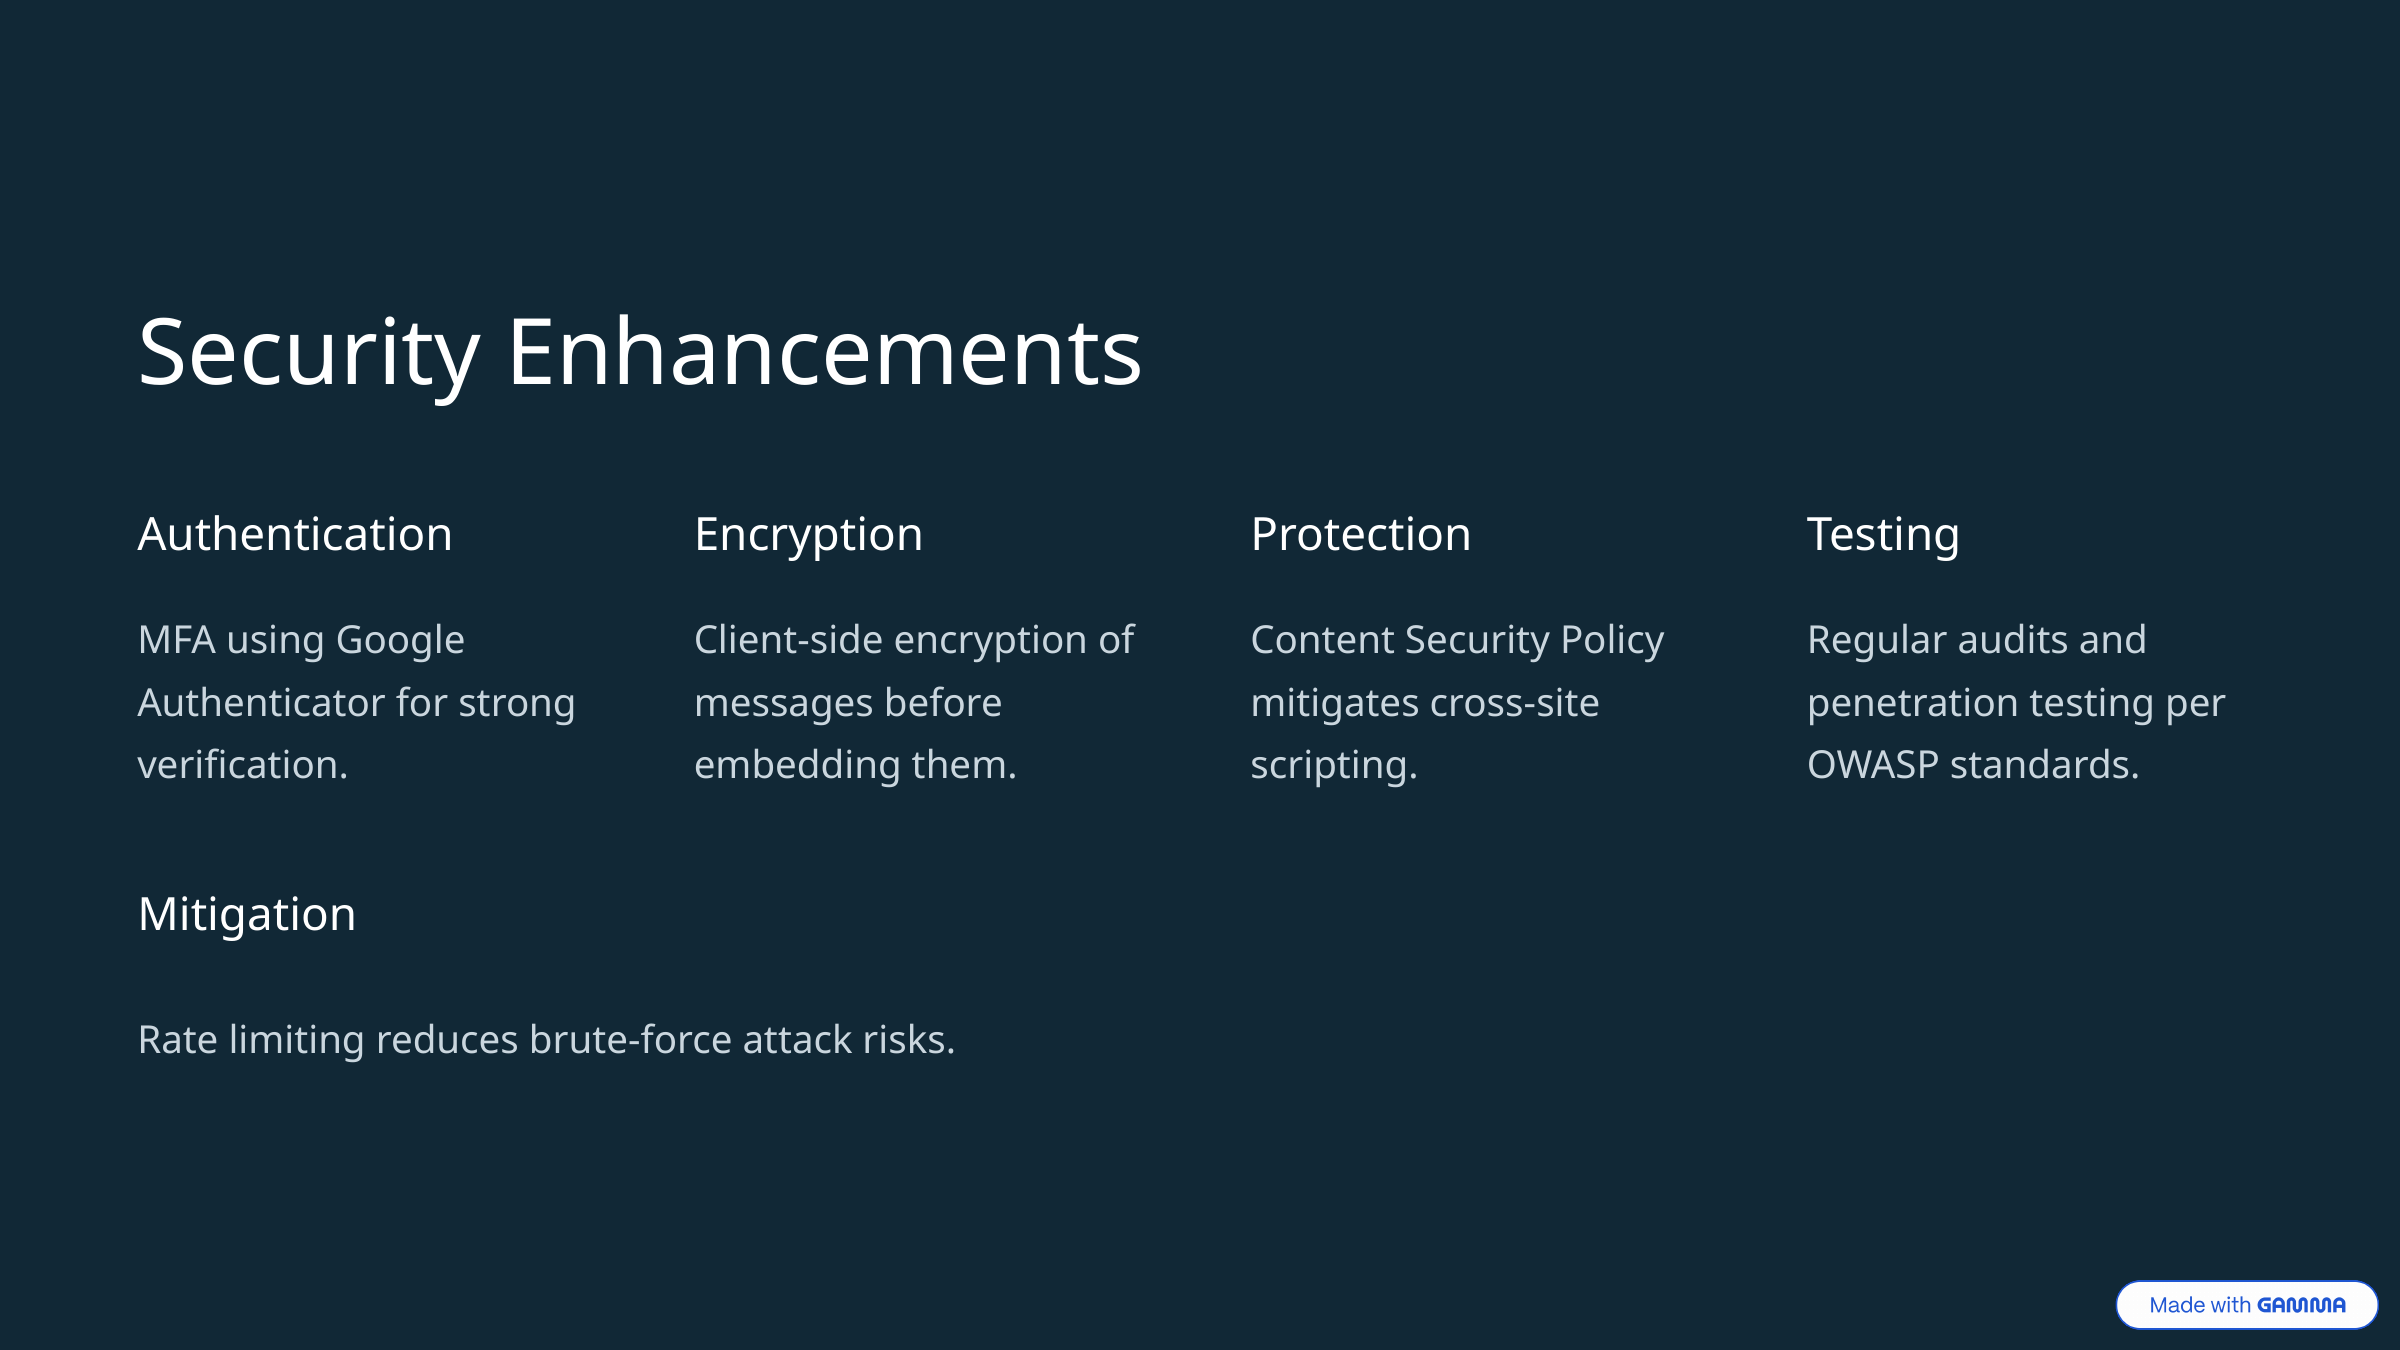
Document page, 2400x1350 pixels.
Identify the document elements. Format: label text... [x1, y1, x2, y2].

text_box Client-side encryption of messages before embedding them. [693, 599, 1154, 788]
picture [2106, 1271, 2389, 1339]
text_box Regular audits and penetration testing per OWASP standards. [1806, 599, 2267, 788]
text_box Security Enhancements [137, 288, 1458, 404]
text_box Mitigation [137, 881, 600, 940]
text_box Rate limiting reduces brute-force attack risks. [137, 998, 2263, 1062]
text_box Authentication [137, 502, 597, 560]
text_box Protection [1250, 502, 1710, 560]
text_box Testing [1806, 502, 2267, 560]
text_box Content Security Policy mitigates cross-site scripting. [1250, 599, 1710, 788]
text_box Encryption [693, 502, 1154, 560]
text_box MFA using Google Authenticator for strong verification. [137, 599, 597, 788]
